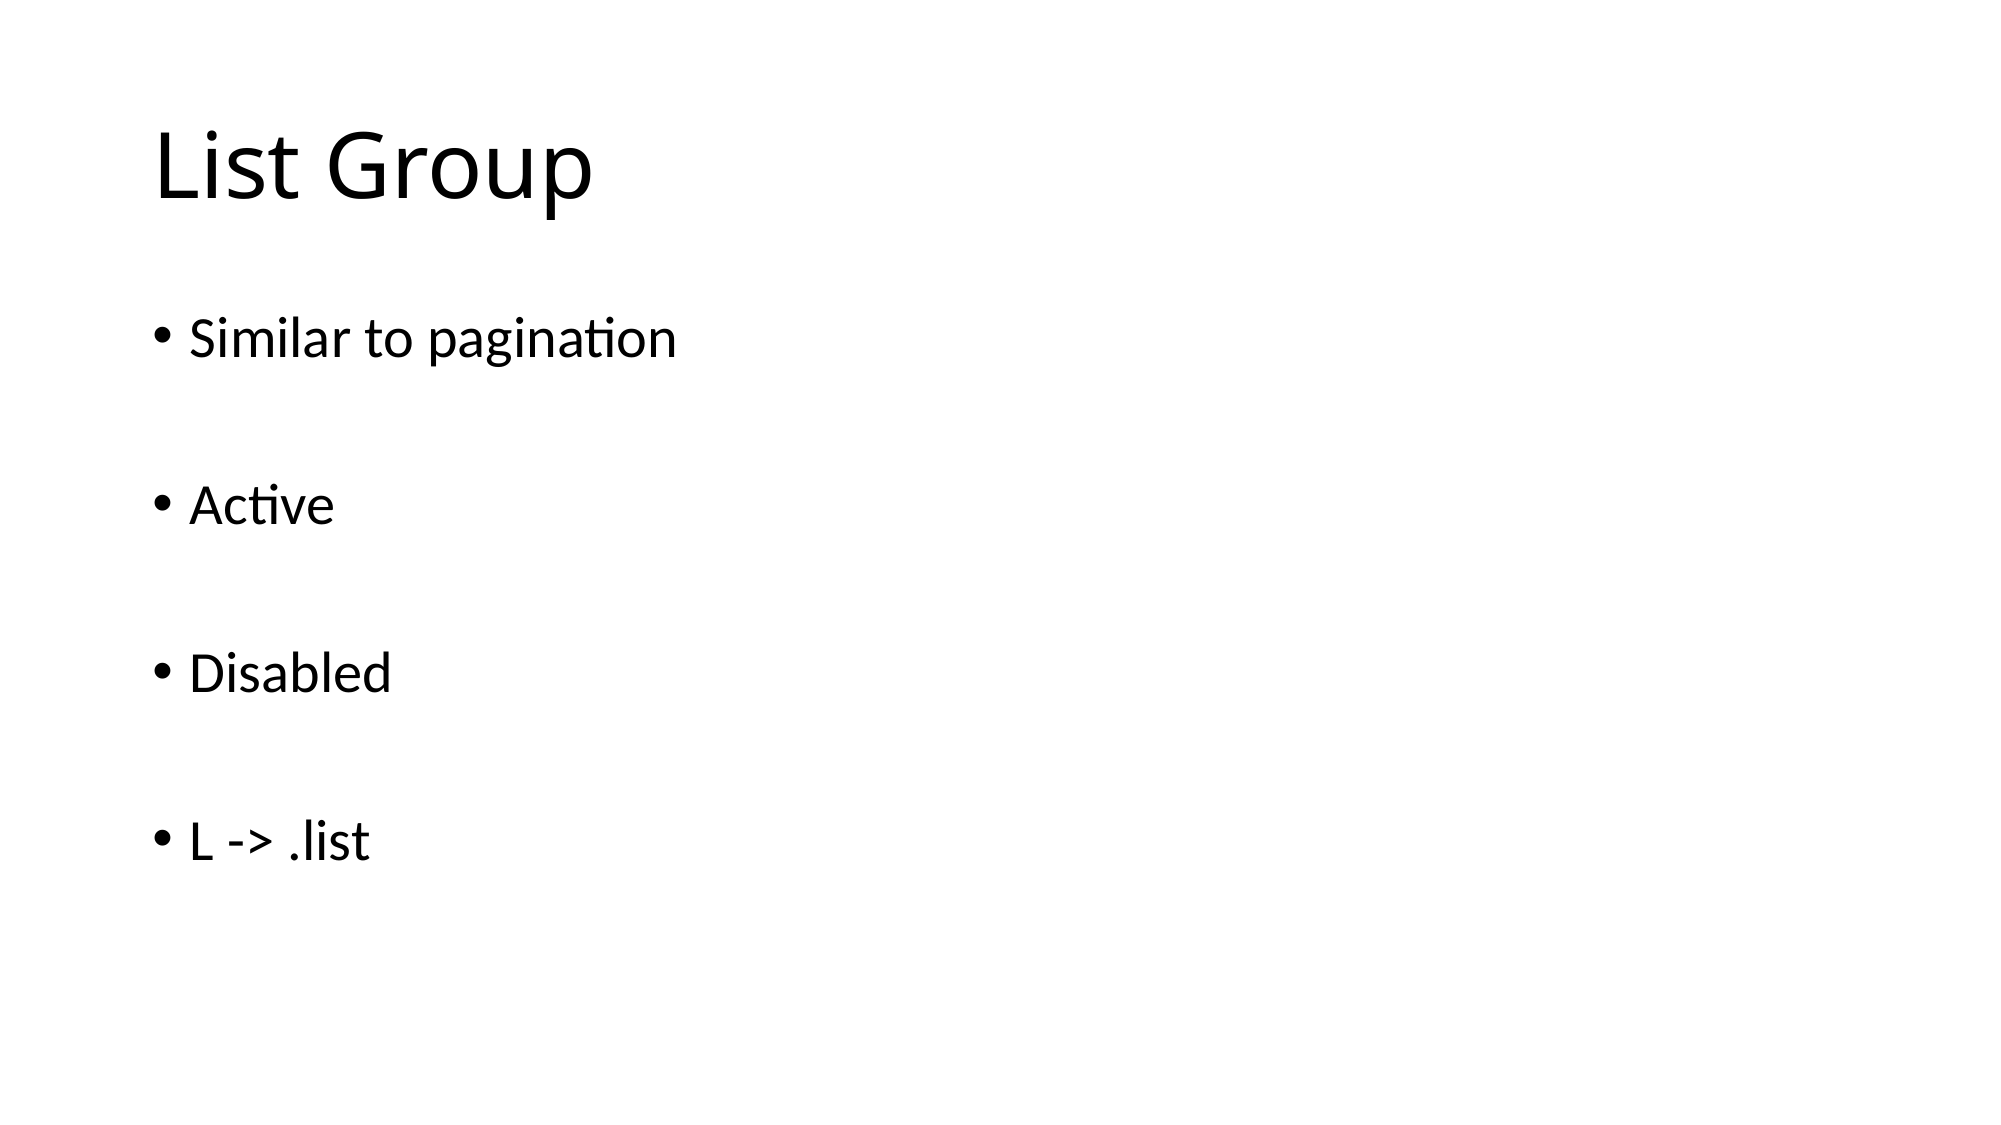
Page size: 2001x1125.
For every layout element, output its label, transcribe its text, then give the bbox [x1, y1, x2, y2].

list Similar to pagination Active Disabled L -> .list [137, 299, 1863, 1014]
title List Group [137, 59, 1863, 278]
